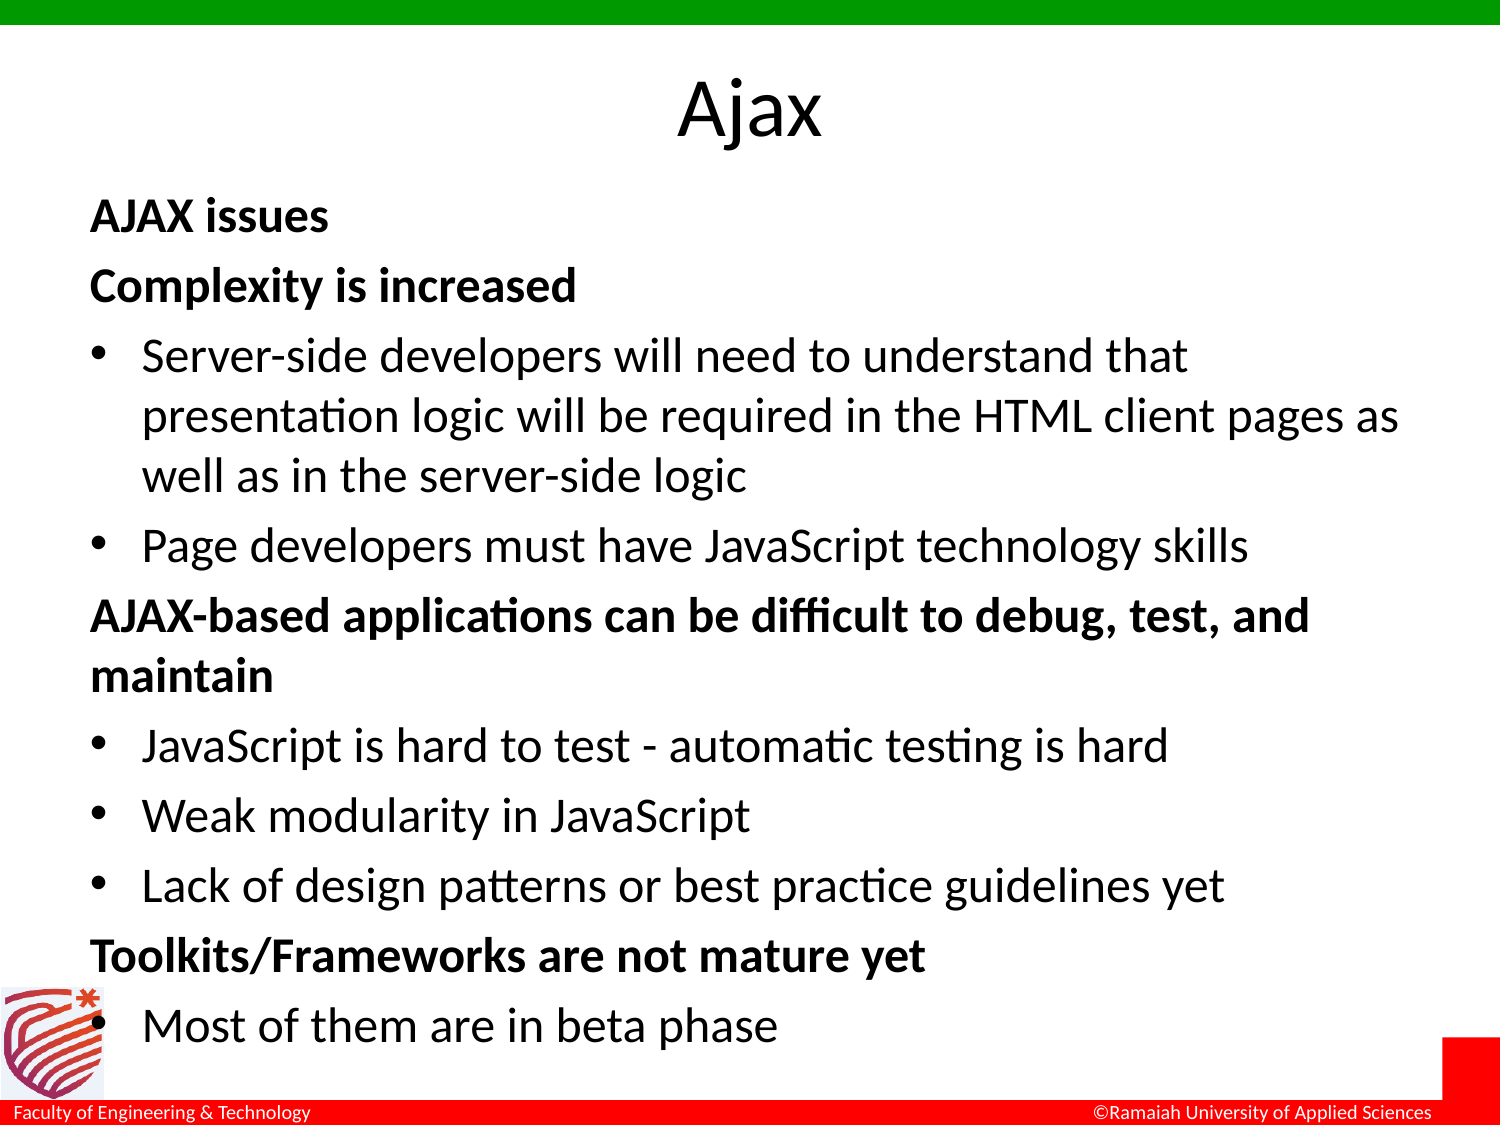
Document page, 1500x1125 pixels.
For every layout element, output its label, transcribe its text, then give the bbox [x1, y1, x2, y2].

list AJAX issues Complexity is increased Server-side developers will need to understand that presentation logic will be required in the HTML client pages as well as in the server-side logic Page developers must have JavaScript technology skills AJAX-based applications can be difficult to debug, test, and maintain JavaScript is hard to test - automatic testing is hard Weak modularity in JavaScript Lack of design patterns or best practice guidelines yet Toolkits/Frameworks are not mature yet Most of them are in beta phase [75, 174, 1425, 1063]
title Ajax [75, 45, 1425, 174]
picture [1, 987, 104, 1100]
